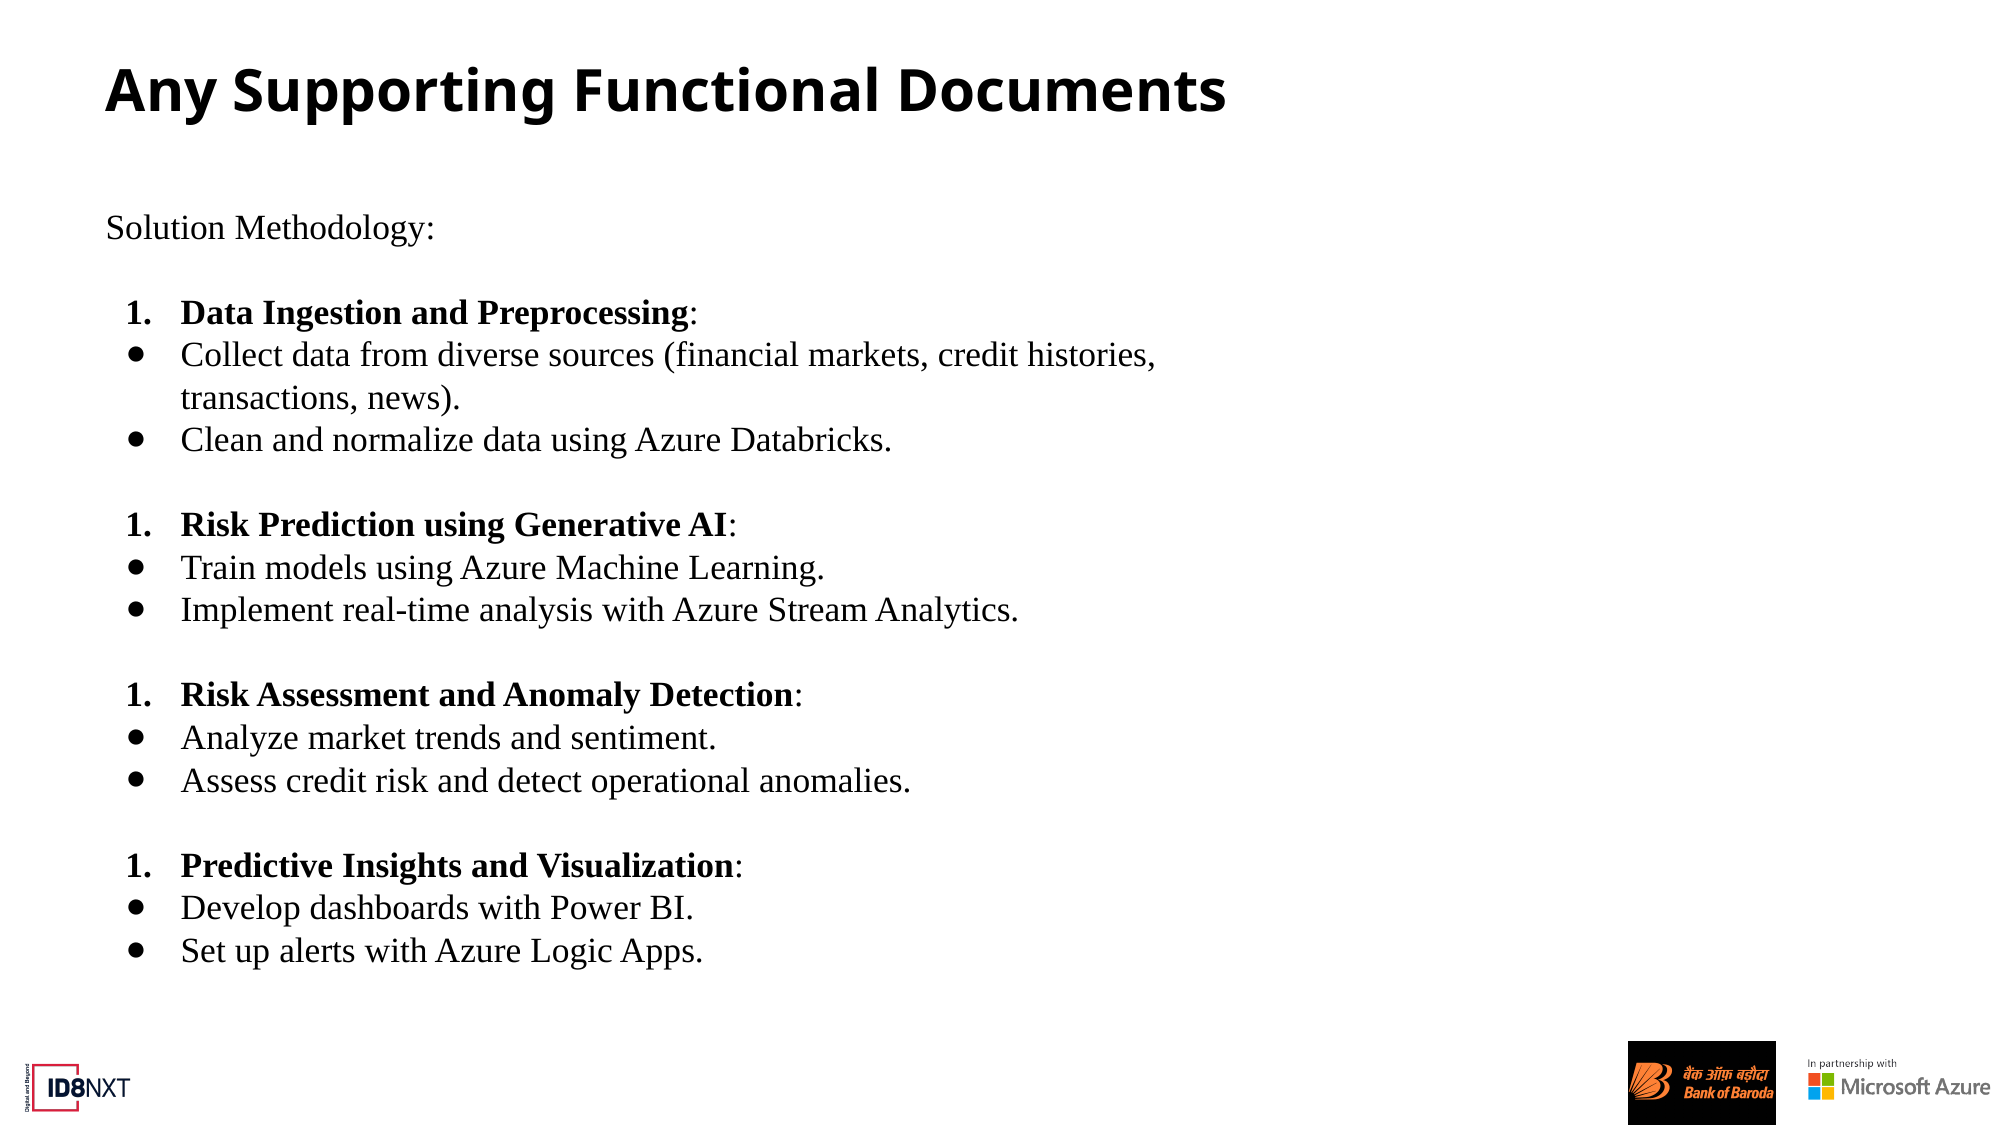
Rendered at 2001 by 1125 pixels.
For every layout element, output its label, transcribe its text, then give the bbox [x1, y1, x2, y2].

text_box Solution Methodology: Data Ingestion and Preprocessing: Collect data from diverse sources (financial markets, credit histories, transactions, news). Clean and normalize data using Azure Databricks. Risk Prediction using Generative AI: Train models using Azure Machine Learning. Implement real-time analysis with Azure Stream Analytics. Risk Assessment and Anomaly Detection: Analyze market trends and sentiment. Assess credit risk and detect operational anomalies. Predictive Insights and Visualization: Develop dashboards with Power BI. Set up alerts with Azure Logic Apps. [90, 188, 1352, 957]
picture [1806, 1057, 1992, 1102]
title Any Supporting Functional Documents [90, 37, 1440, 133]
picture [17, 1052, 138, 1123]
picture [1628, 1041, 1776, 1125]
